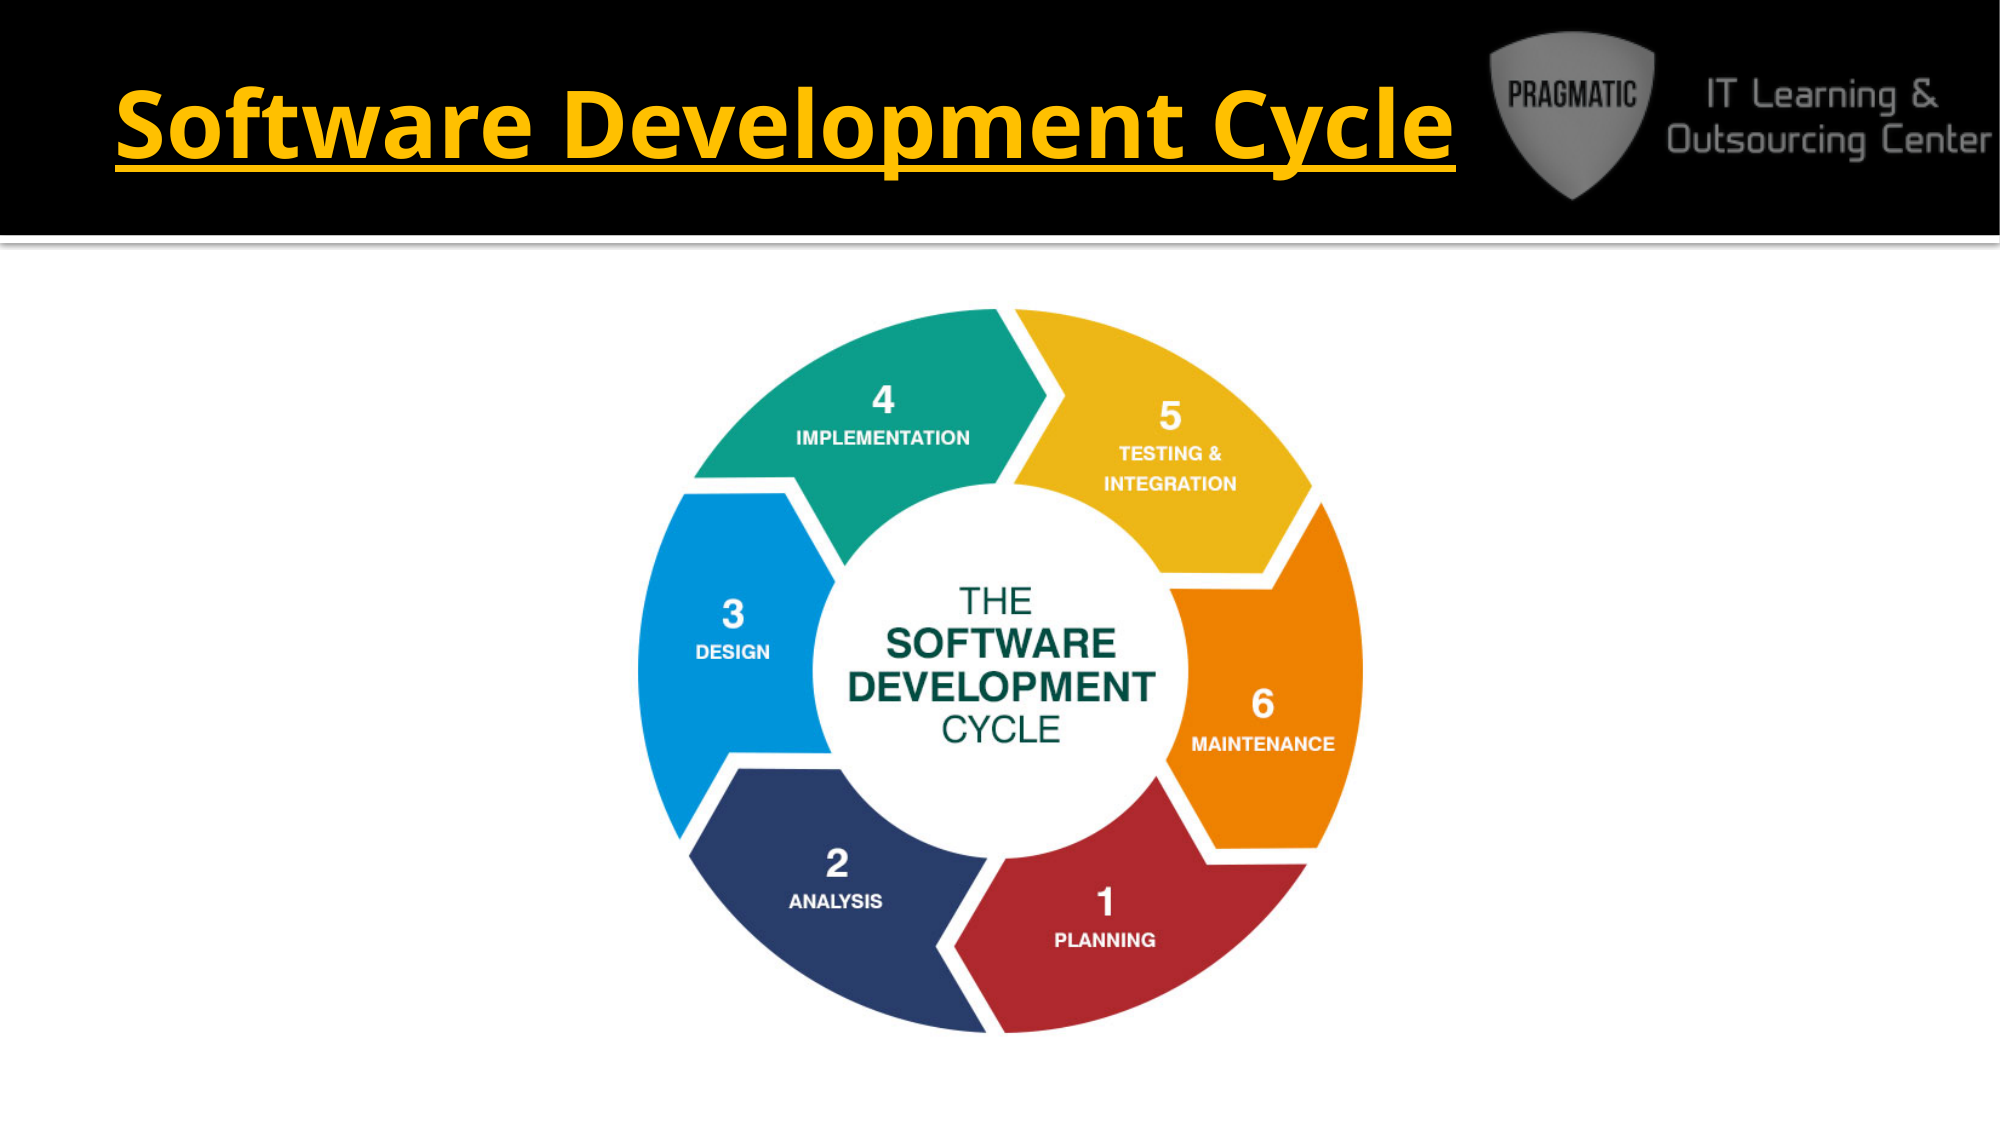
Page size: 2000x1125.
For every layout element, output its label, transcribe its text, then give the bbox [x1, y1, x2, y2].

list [620, 291, 1380, 1050]
picture [1484, 24, 2000, 207]
title Software Development Cycle [99, 25, 1475, 231]
